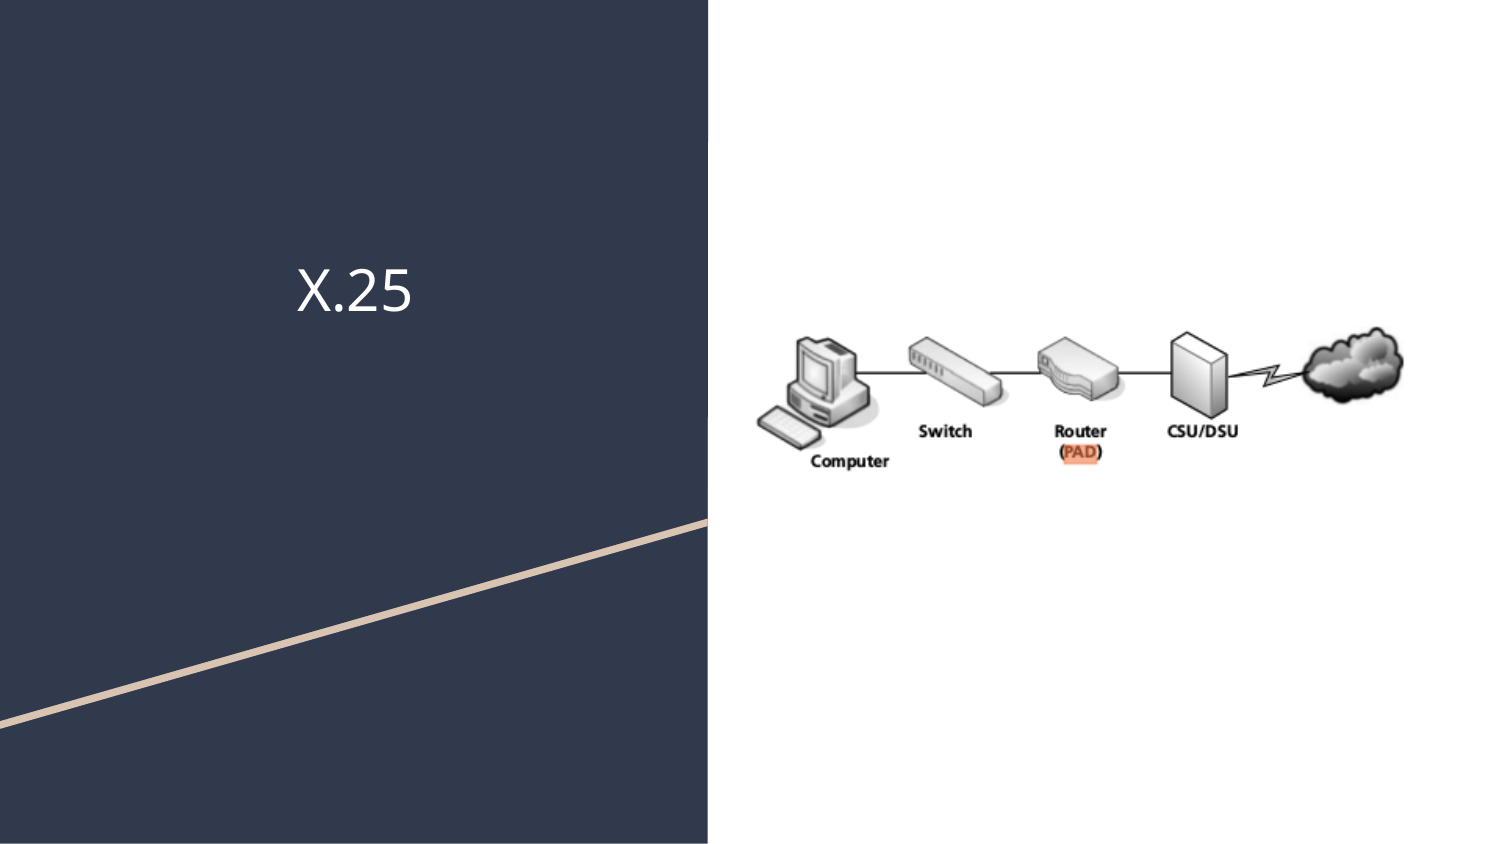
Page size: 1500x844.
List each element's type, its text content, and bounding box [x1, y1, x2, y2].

title X.25 [51, 82, 660, 494]
picture [738, 326, 1446, 494]
